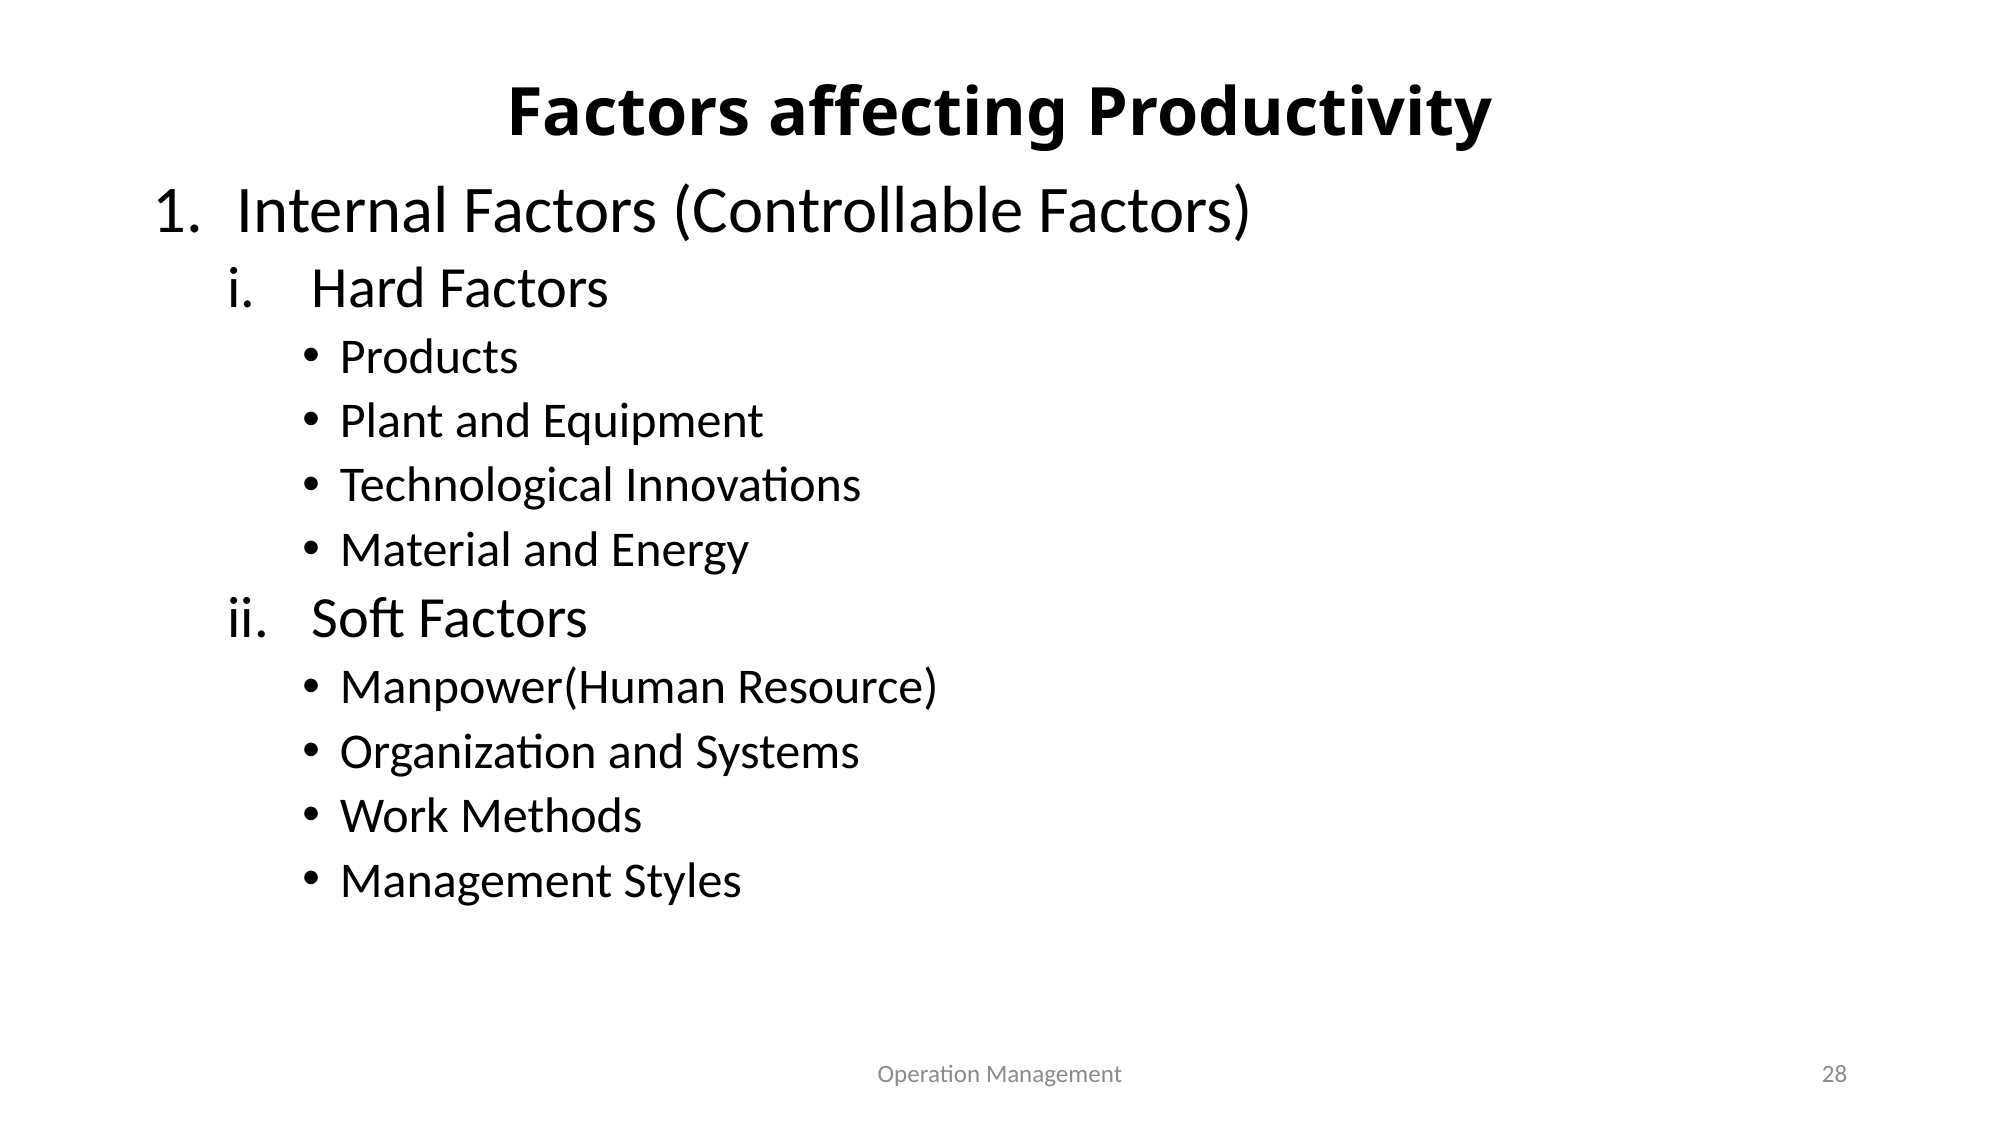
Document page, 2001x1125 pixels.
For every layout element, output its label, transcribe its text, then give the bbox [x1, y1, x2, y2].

title Factors affecting Productivity [137, 59, 1863, 166]
list Internal Factors (Controllable Factors) Hard Factors Products Plant and Equipment Technological Innovations Material and Energy Soft Factors Manpower(Human Resource) Organization and Systems Work Methods Management Styles [137, 166, 1863, 1014]
footer Operation Management [662, 1042, 1338, 1103]
slide_number 28 [1412, 1042, 1863, 1103]
